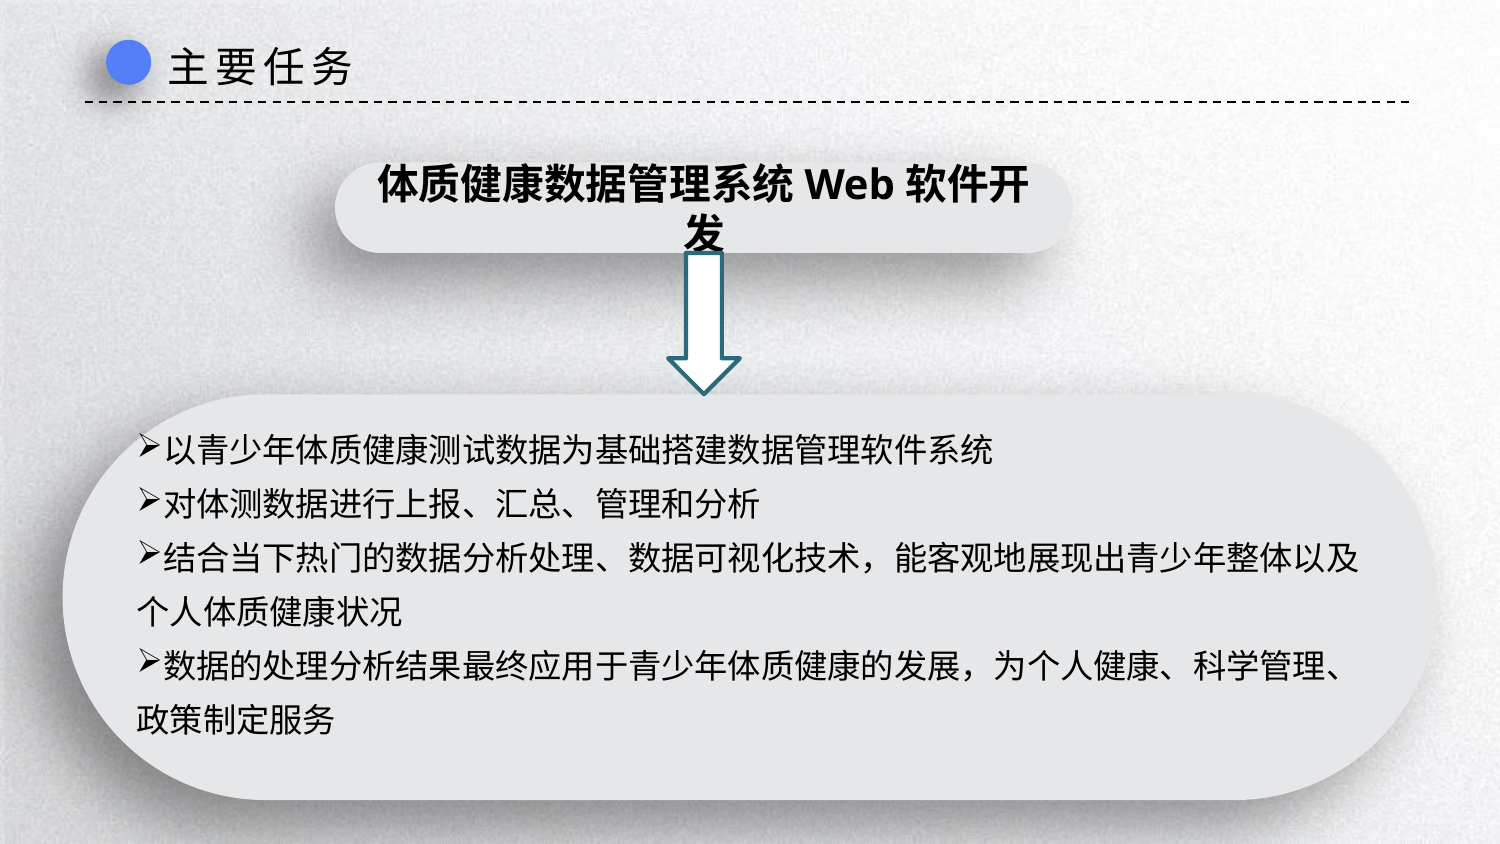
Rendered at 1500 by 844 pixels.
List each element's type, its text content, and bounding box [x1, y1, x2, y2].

text_box [104, 37, 153, 87]
text_box 体质健康数据管理系统Web软件开发 [332, 160, 1076, 256]
text_box [666, 250, 742, 397]
text_box 以青少年体质健康测试数据为基础搭建数据管理软件系统 对体测数据进行上报、汇总、管理和分析 结合当下热门的数据分析处理、数据可视化技术，能客观地展现出青少年整体以及个人体质健康状况 数据的处理分析结果最终应用于青少年体质健康的发展，为个人健康、科学管理、政策制定服务 [60, 392, 1440, 803]
picture [0, 0, 1500, 844]
text_box 主要任务 [153, 33, 369, 99]
